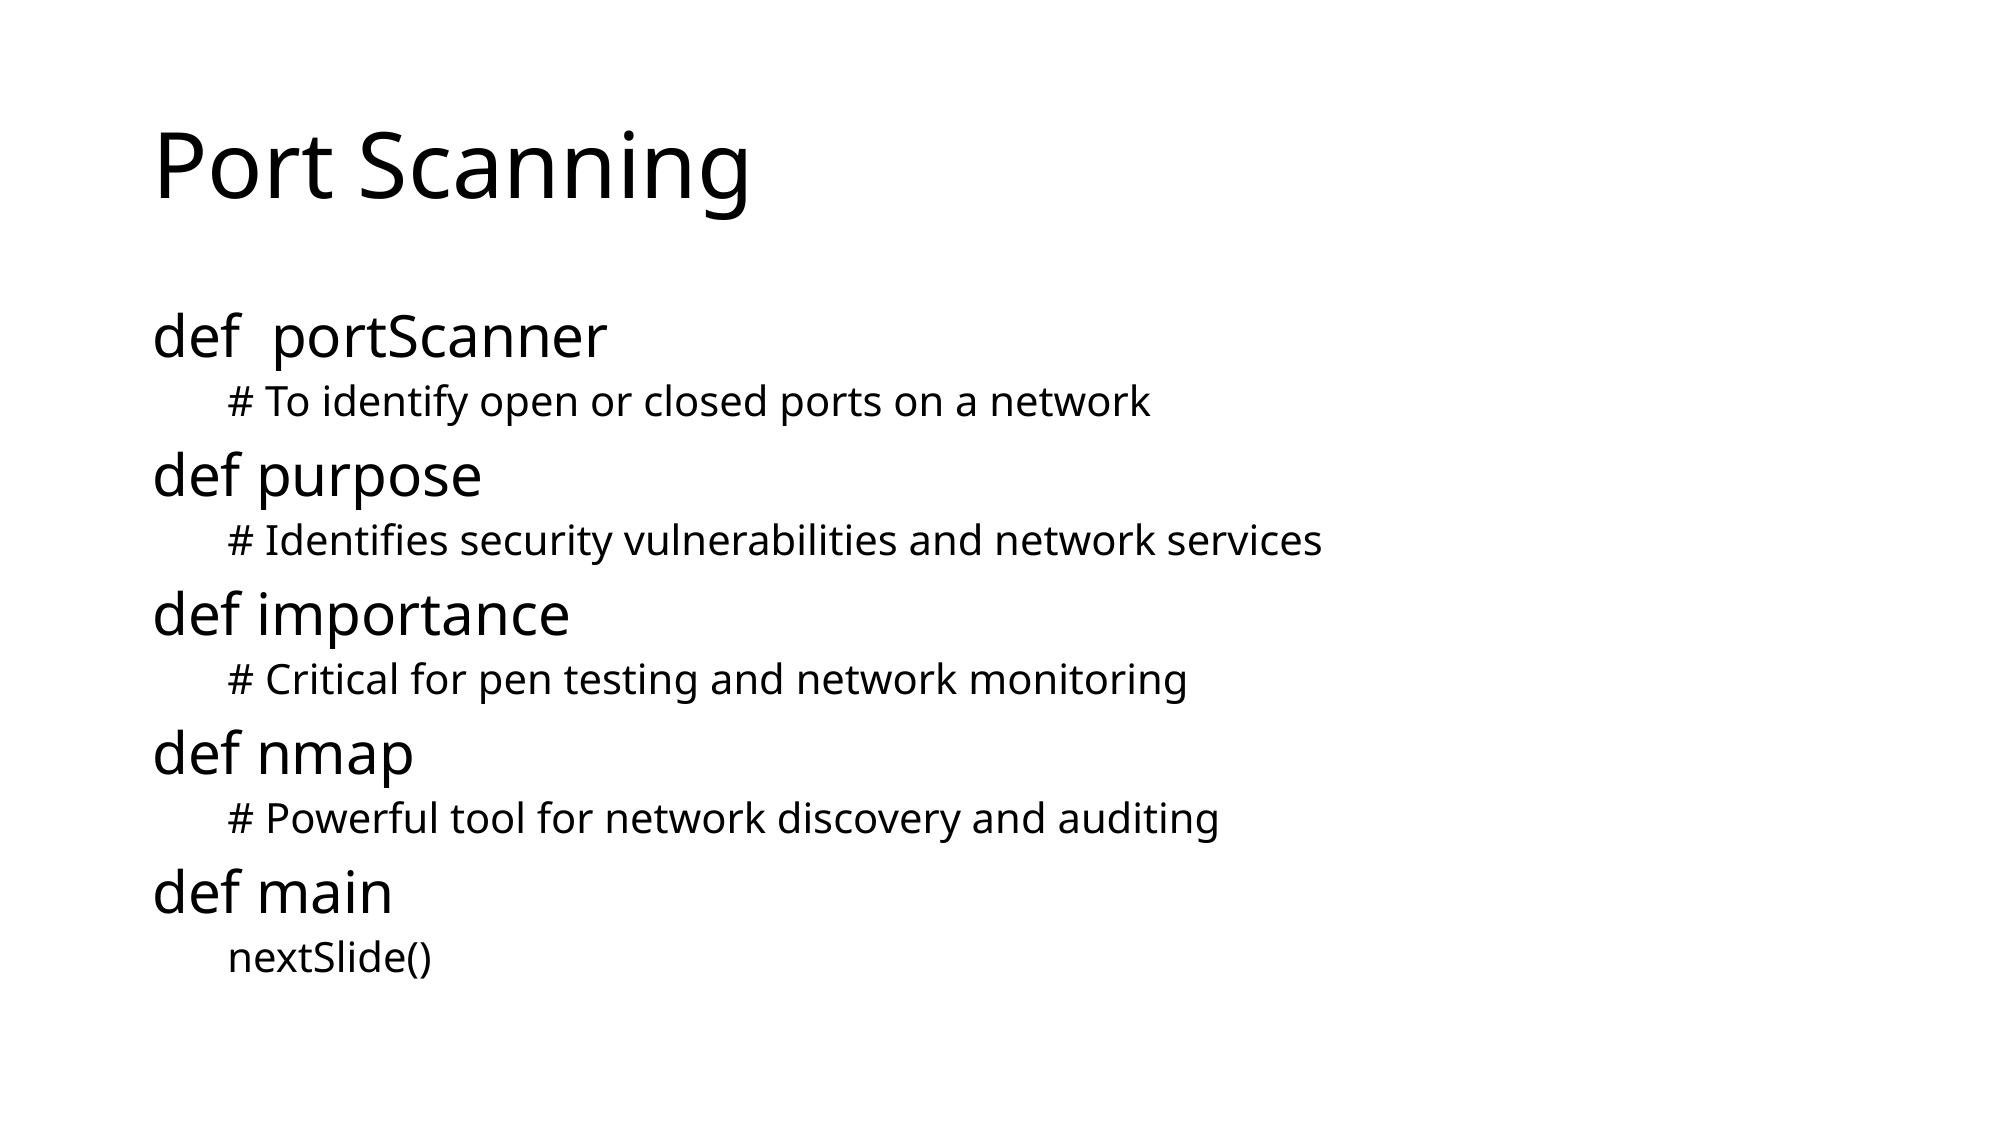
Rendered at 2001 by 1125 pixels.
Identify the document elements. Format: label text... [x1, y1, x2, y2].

title Port Scanning [137, 59, 1863, 278]
list def portScanner # To identify open or closed ports on a network def purpose # Identifies security vulnerabilities and network services def importance # Critical for pen testing and network monitoring def nmap # Powerful tool for network discovery and auditing def main nextSlide() [137, 299, 1457, 1014]
